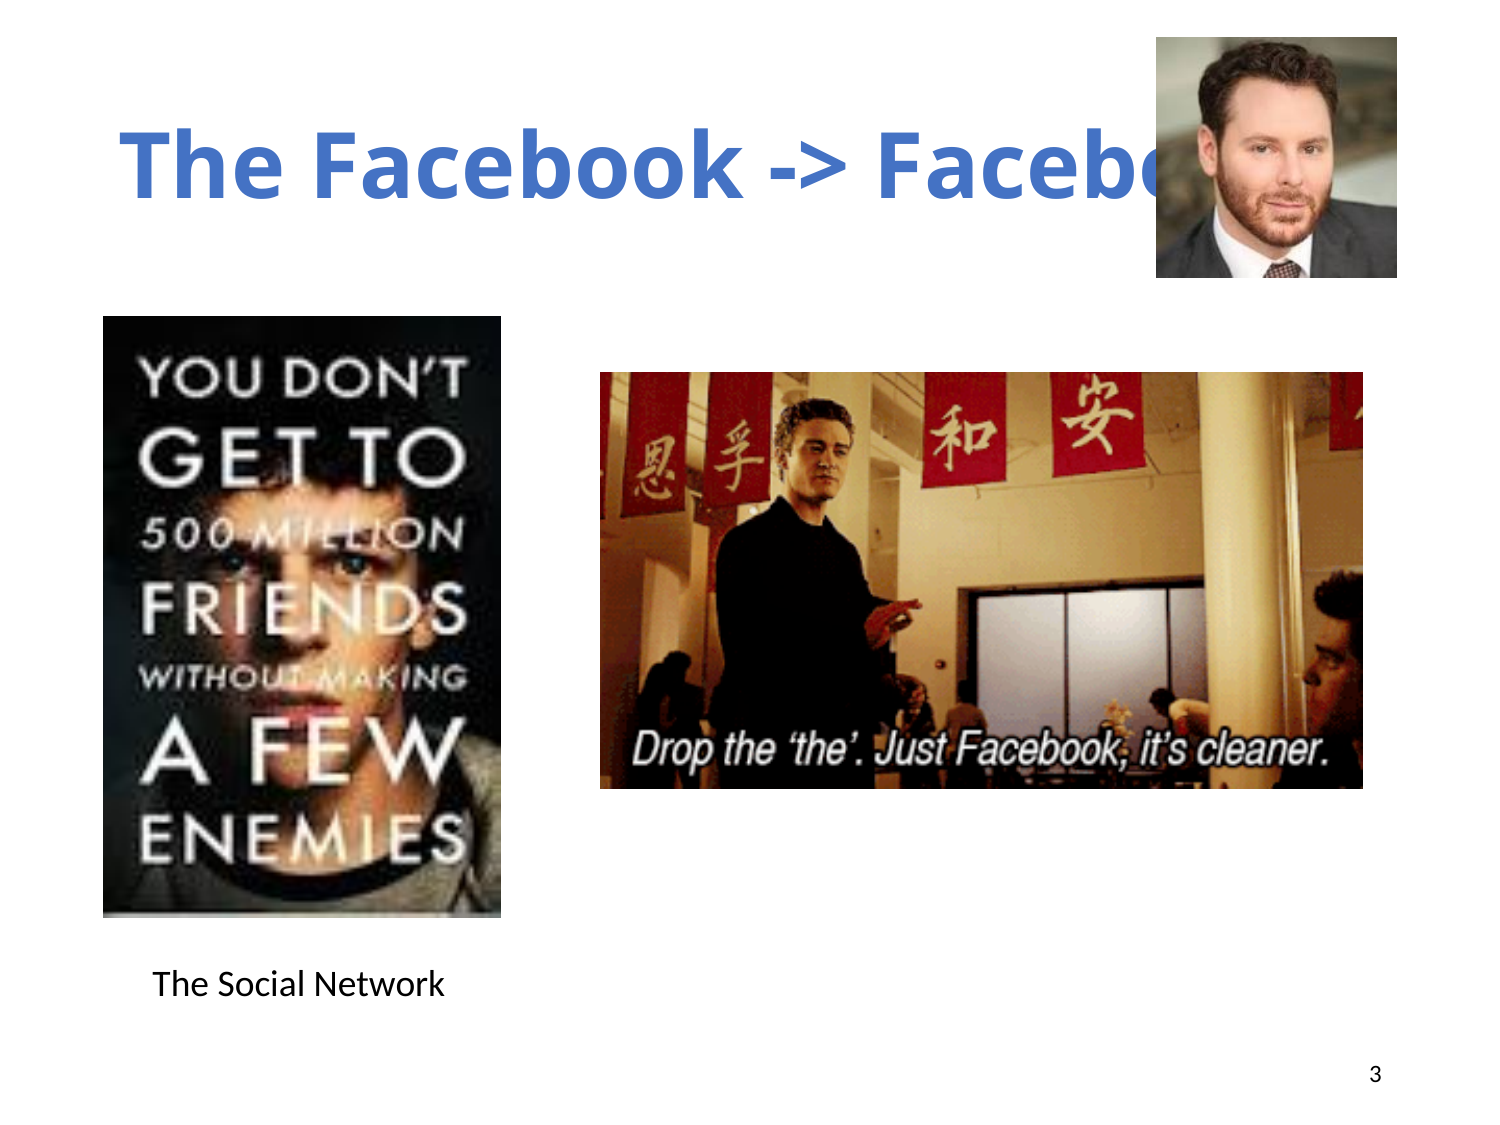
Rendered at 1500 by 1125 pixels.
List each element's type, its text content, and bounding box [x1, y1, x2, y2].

picture [599, 372, 1363, 789]
text_box The Social Network [137, 951, 461, 1012]
slide_number 3 [1059, 1042, 1397, 1103]
picture [1156, 37, 1397, 278]
picture [103, 316, 501, 918]
title The Facebook -> Facebook [103, 59, 1156, 278]
